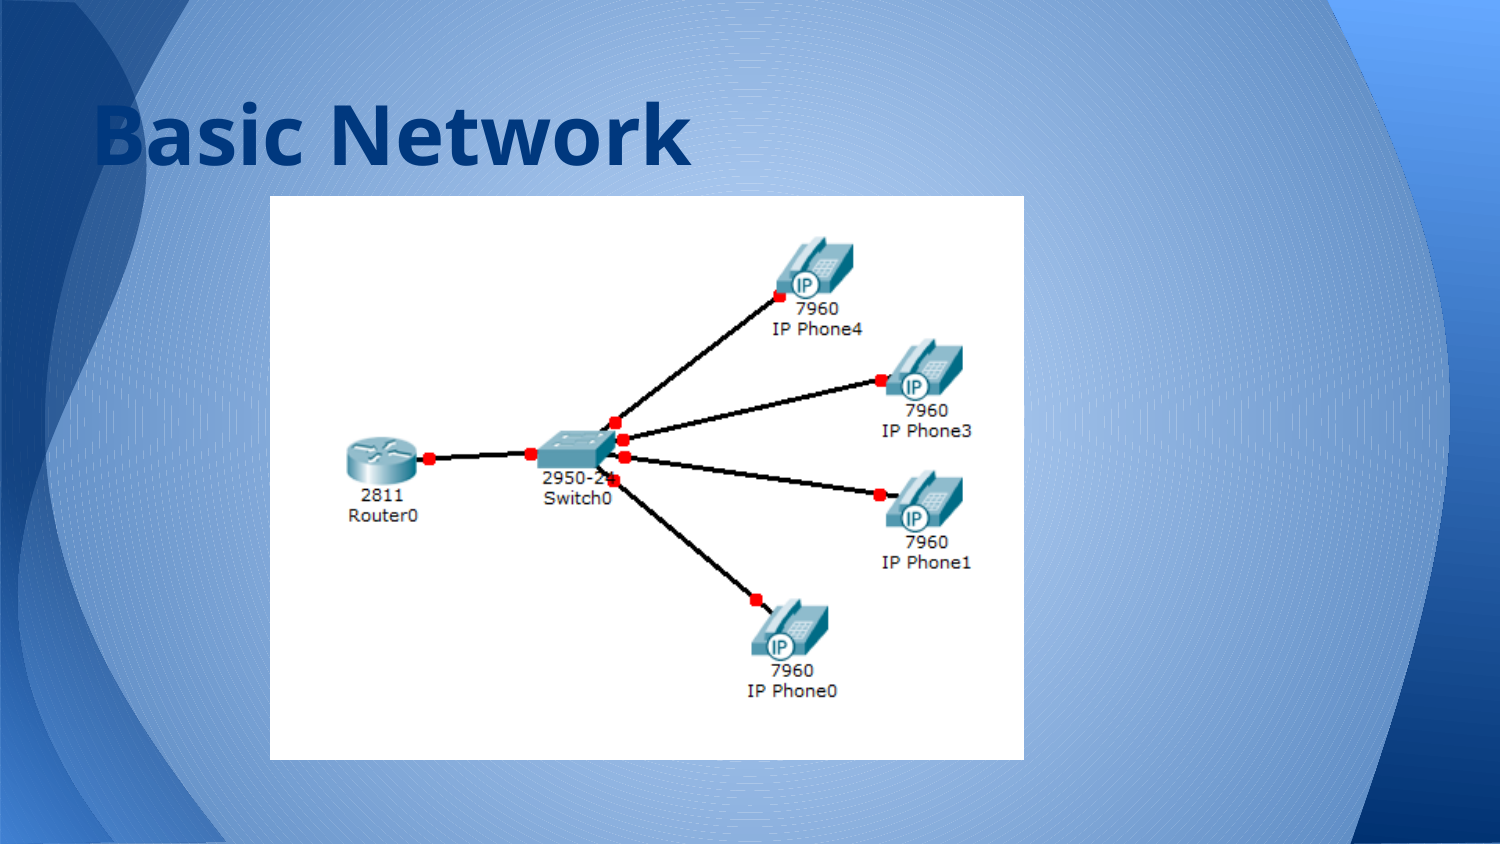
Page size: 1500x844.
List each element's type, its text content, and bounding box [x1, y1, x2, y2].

title Basic Network [75, 33, 1425, 197]
picture [269, 196, 1024, 760]
